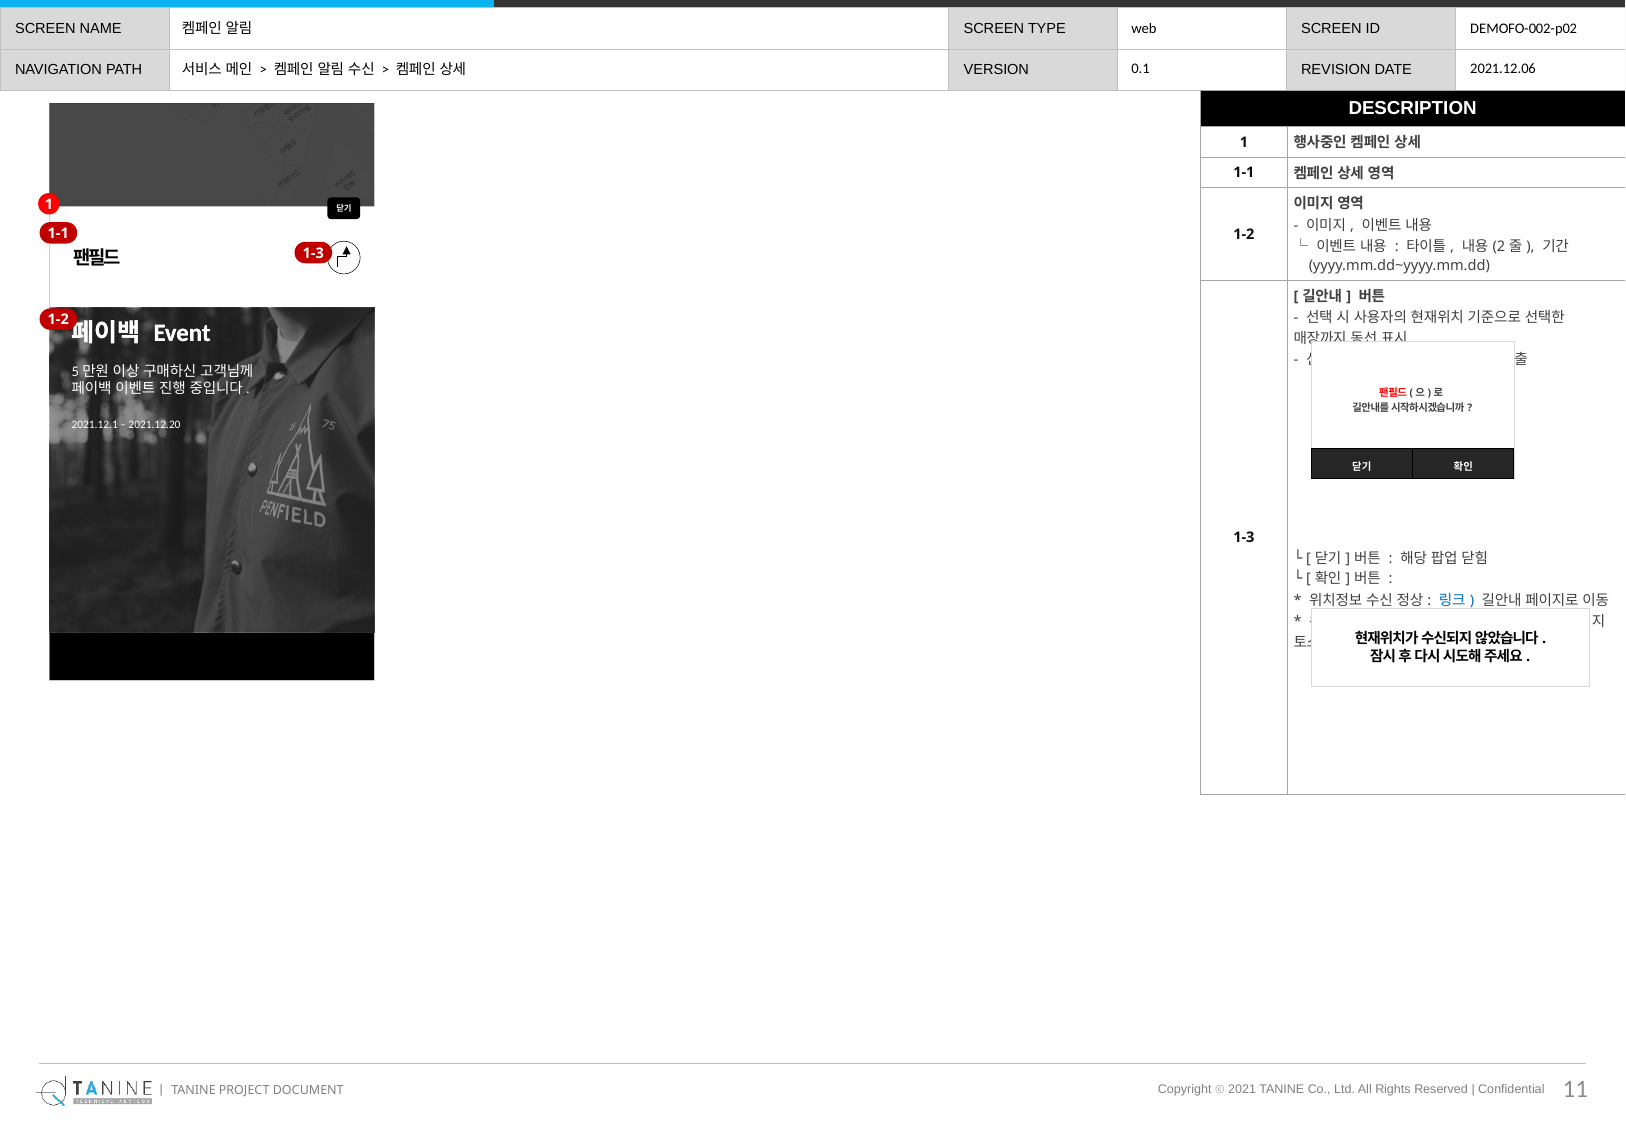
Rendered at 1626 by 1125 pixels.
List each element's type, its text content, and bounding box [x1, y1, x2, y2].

table_cell [길안내] 버튼 - 선택 시 사용자의 현재위치 기준으로 선택한 매장까지 동선 표시 - 선택 시 팝업) 길안내 확인 팝업 노출 └ [닫기]버튼 : 해당 팝업 닫힘 └ [확인]버튼 : * 위치정보 수신 정상: 링크) 길안내 페이지로 이동* 위치정보 수신 불량: 팝업)위치 수신 오류메시지 토스트 팝업 노출 [1288, 281, 1625, 794]
list 2021.12.06 [1455, 48, 1624, 90]
table_cell 켐페인 상세 영역 [1288, 158, 1625, 187]
title 켐페인 알림 [166, 8, 950, 49]
table_cell 1-3 [1201, 281, 1287, 794]
table_cell 1-2 [1201, 188, 1287, 280]
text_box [1311, 608, 1589, 687]
table_cell 1-1 [1201, 158, 1287, 187]
list 서비스 메인 > 켐페인 알림 수신 > 켐페인 상세 [166, 49, 950, 91]
picture [49, 633, 375, 681]
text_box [1300, 341, 1524, 479]
list web [1116, 8, 1286, 48]
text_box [49, 197, 376, 309]
picture [49, 103, 375, 197]
picture [36, 1076, 152, 1106]
list 0.1 [1116, 48, 1286, 90]
table_header DESCRIPTION [1201, 91, 1625, 126]
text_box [49, 307, 375, 633]
text_box 1-2 [39, 308, 49, 330]
list DEMOFO-002-p02 [1455, 8, 1624, 48]
slide_number 11 [1237, 1057, 1604, 1118]
table_cell 1 [1201, 127, 1287, 157]
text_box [56, 309, 319, 406]
text_box 1 [38, 193, 49, 215]
table_cell 이미지 영역 - 이미지, 이벤트 내용 └ 이벤트 내용 : 타이틀, 내용(2줄), 기간(yyyy.mm.dd~yyyy.mm.dd) [1288, 188, 1625, 280]
text_box 1-1 [39, 222, 49, 244]
table_cell 행사중인 켐페인 상세 [1288, 127, 1625, 157]
